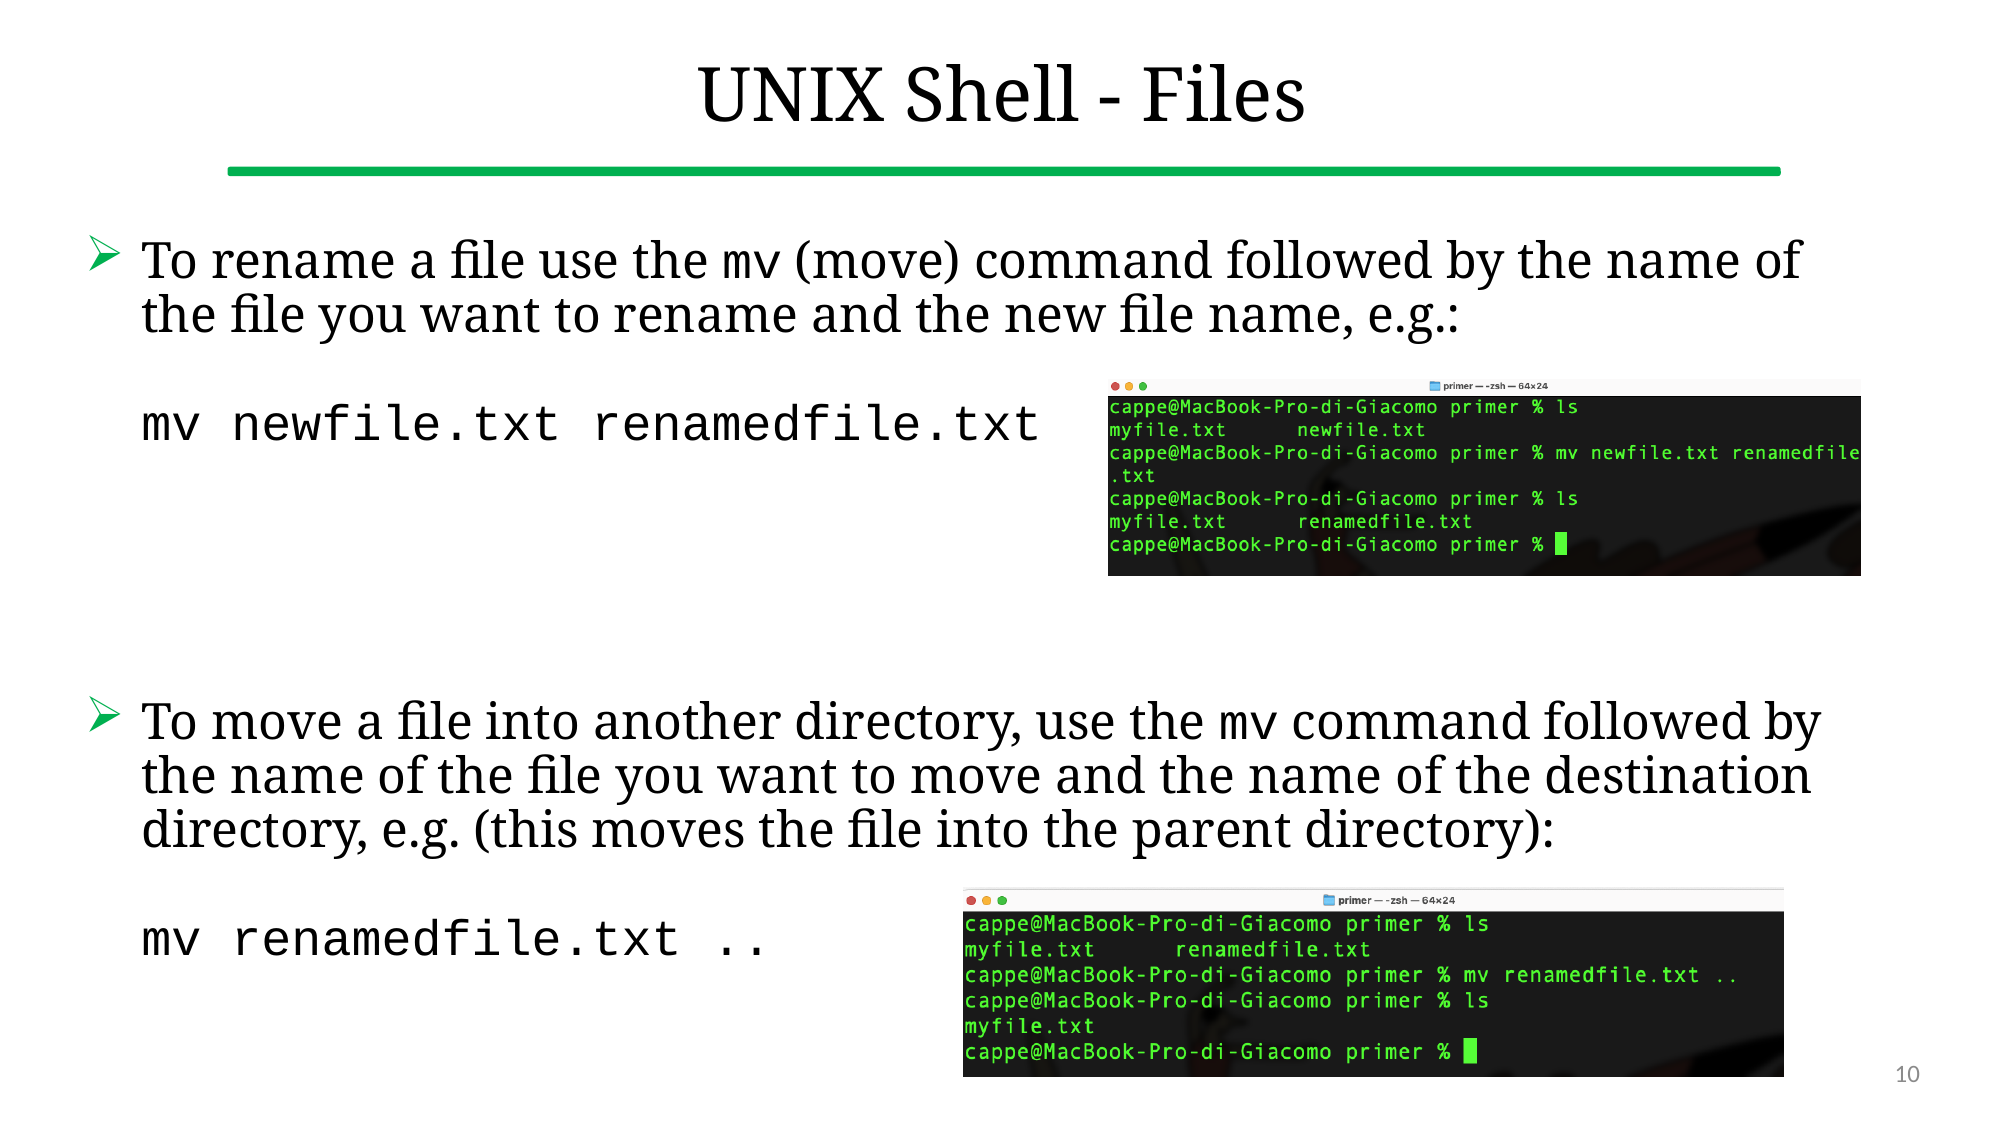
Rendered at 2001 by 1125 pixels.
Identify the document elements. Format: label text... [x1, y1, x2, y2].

list To rename a file use the mv (move) command followed by the name of the file you want to rename and the new file name, e.g.: mv newfile.txt renamedfile.txt To move a file into another directory, use the mv command followed by the name of the file you want to move and the name of the destination directory, e.g. (this moves the file into the parent directory): mv renamedfile.txt .. [70, 227, 1904, 1103]
title UNIX Shell - Files [70, 26, 1936, 168]
picture [963, 887, 1785, 1077]
slide_number 10 [1412, 1042, 1936, 1103]
picture [1108, 379, 1861, 576]
